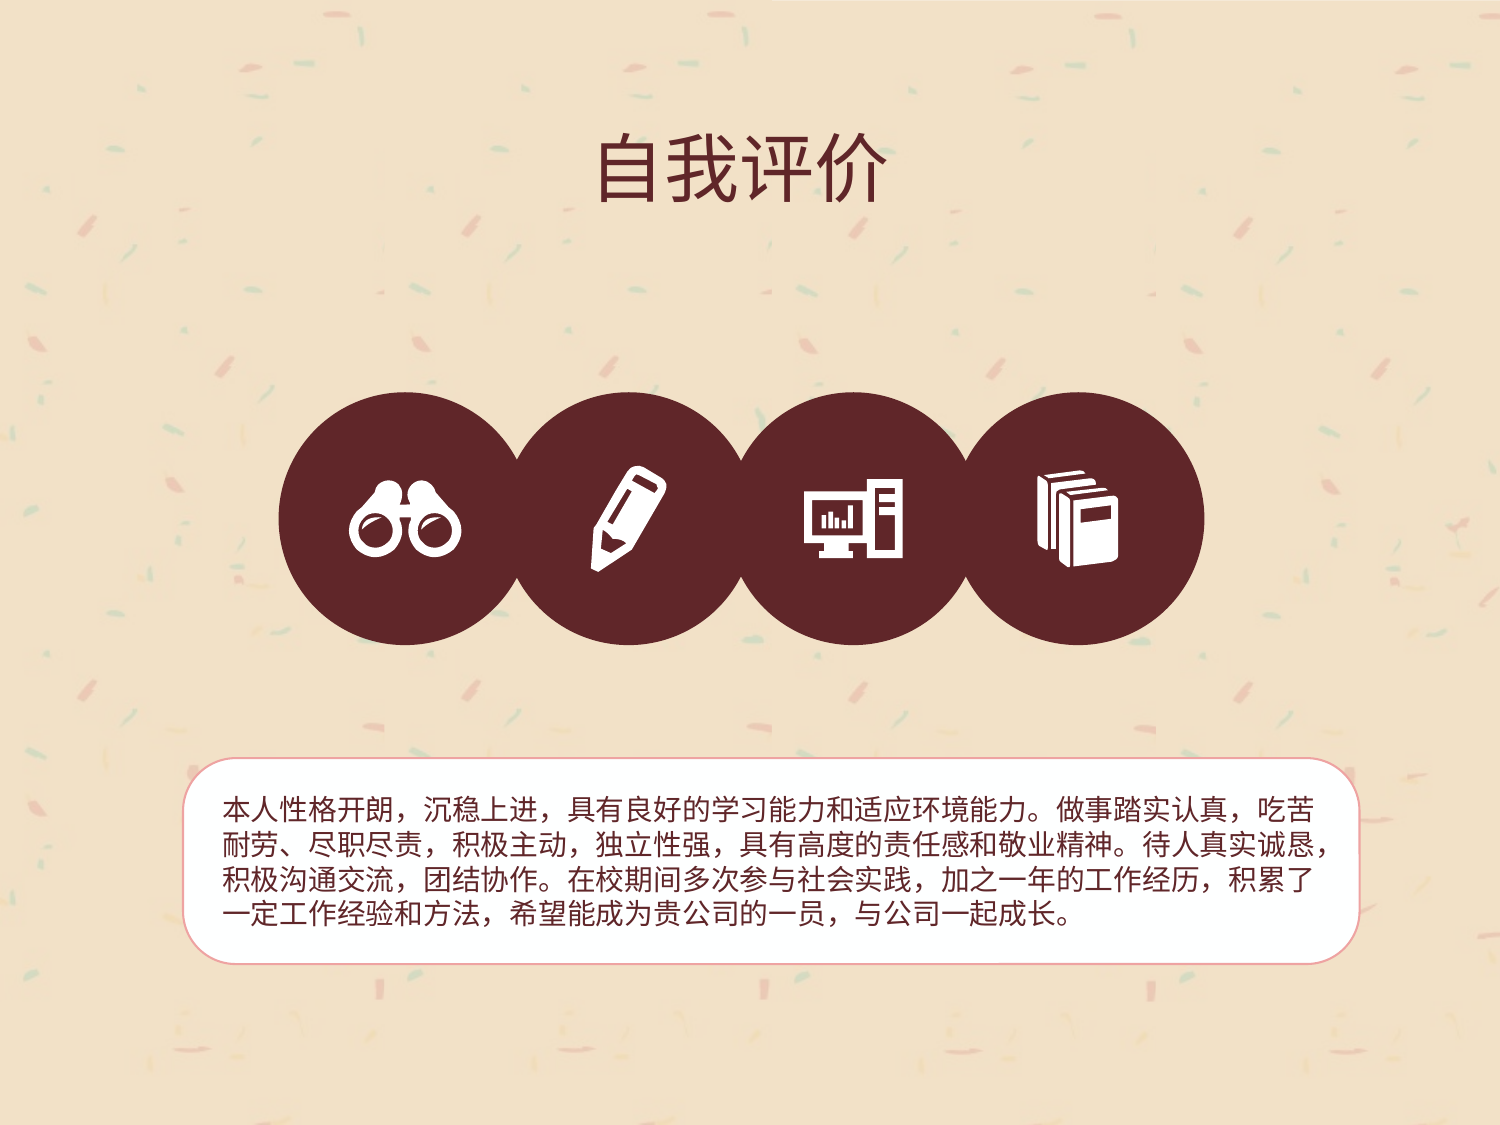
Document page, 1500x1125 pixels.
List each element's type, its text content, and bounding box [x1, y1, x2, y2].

text_box [590, 465, 667, 572]
text_box [1066, 487, 1108, 495]
text_box [950, 391, 1206, 647]
text_box [1051, 478, 1096, 549]
text_box [726, 391, 966, 647]
text_box [1073, 495, 1119, 567]
text_box [1037, 475, 1048, 550]
text_box 本人性格开朗，沉稳上进，具有良好的学习能力和适应环境能力。做事踏实认真，吃苦耐劳、尽职尽责，积极主动，独立性强，具有高度的责任感和敬业精神。待人真实诚恳，积极沟通交流，团结协作。在校期间多次参与社会实践，加之一年的工作经历，积累了一定工作经验和方法，希望能成为贵公司的一员，与公司一起成长。 [181, 757, 1361, 966]
text_box [277, 391, 533, 647]
text_box [1043, 470, 1086, 479]
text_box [348, 480, 462, 558]
text_box [1059, 493, 1071, 568]
text_box [804, 479, 903, 559]
text_box 自我评价 [574, 113, 905, 219]
text_box [517, 391, 741, 647]
